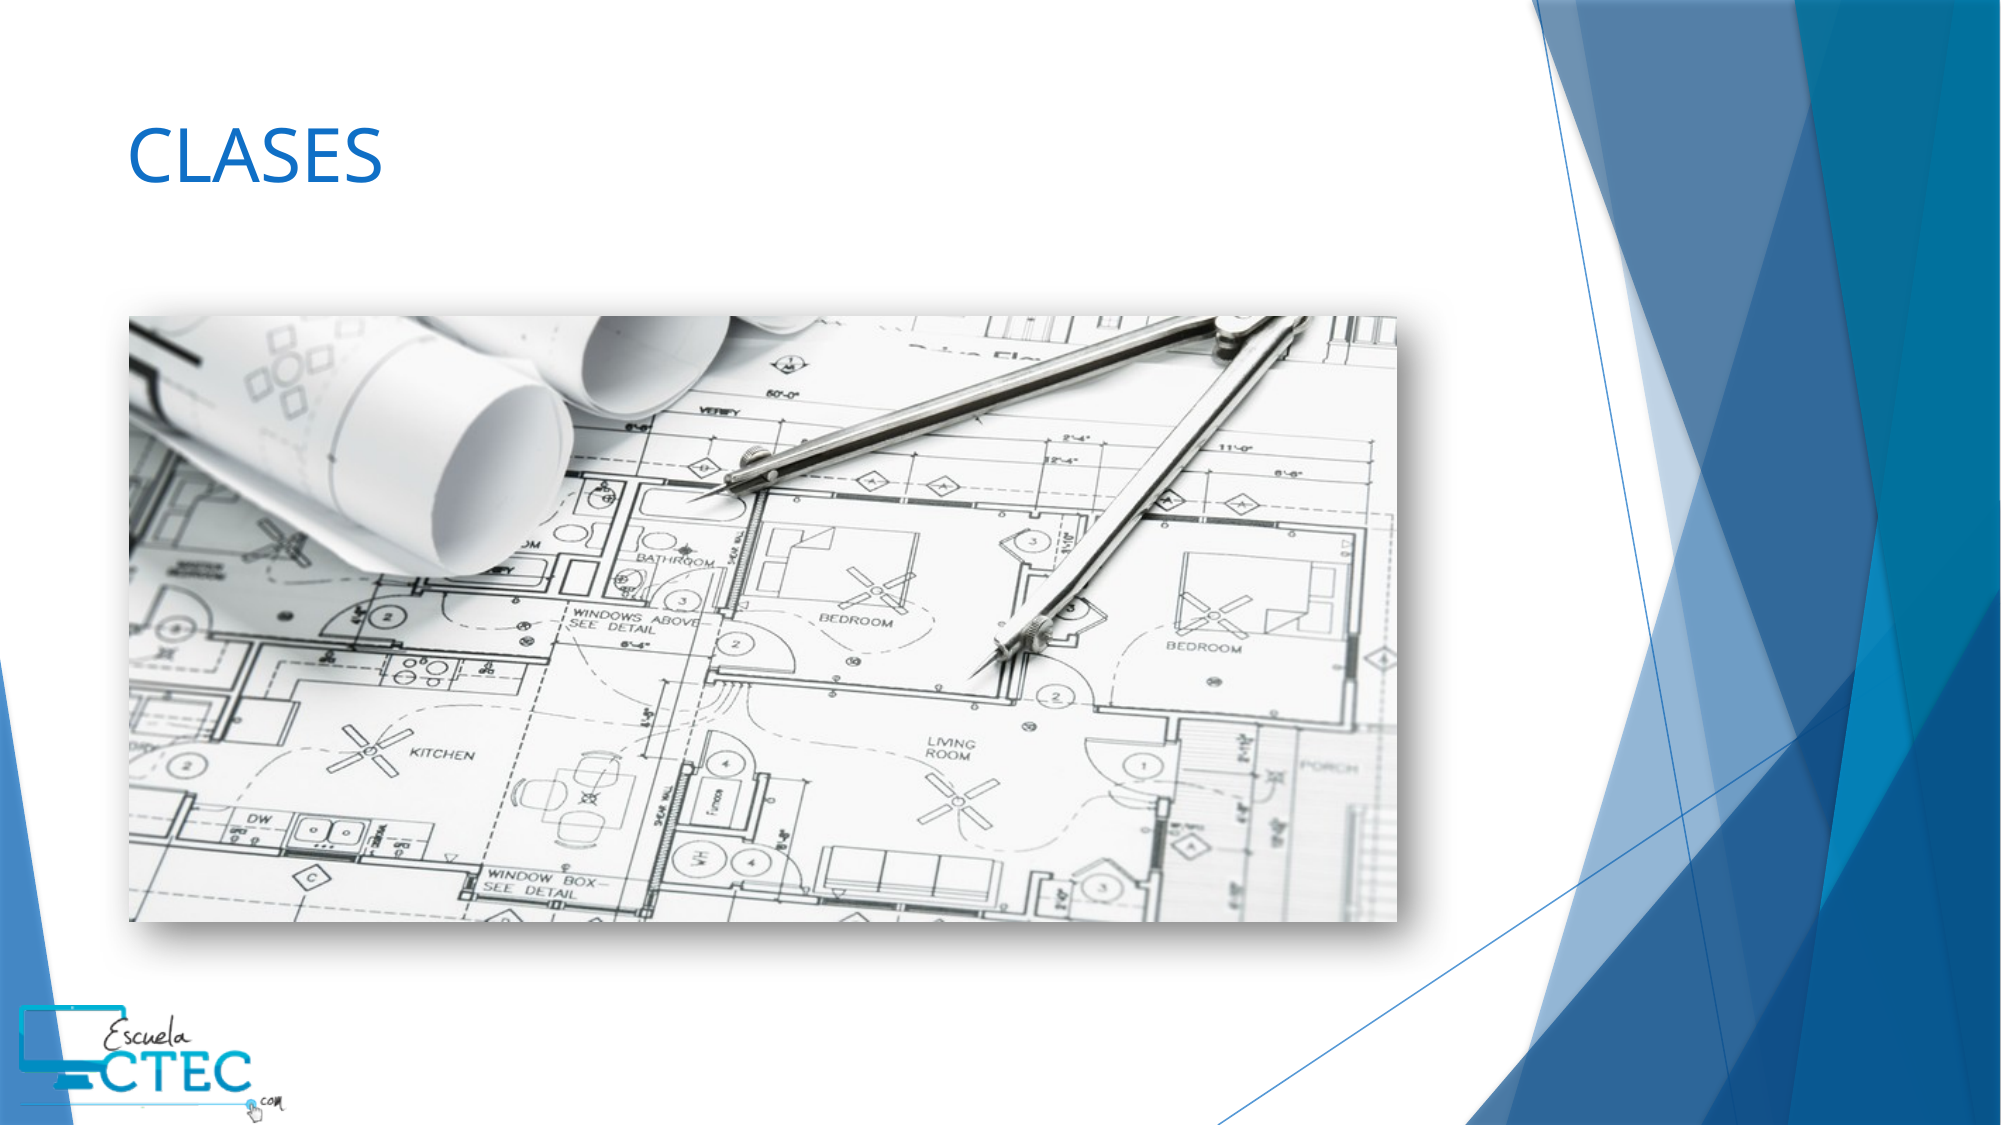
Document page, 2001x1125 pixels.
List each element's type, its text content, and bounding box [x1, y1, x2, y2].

picture [129, 316, 1397, 923]
picture [19, 1005, 288, 1125]
title CLASES [111, 99, 1522, 317]
